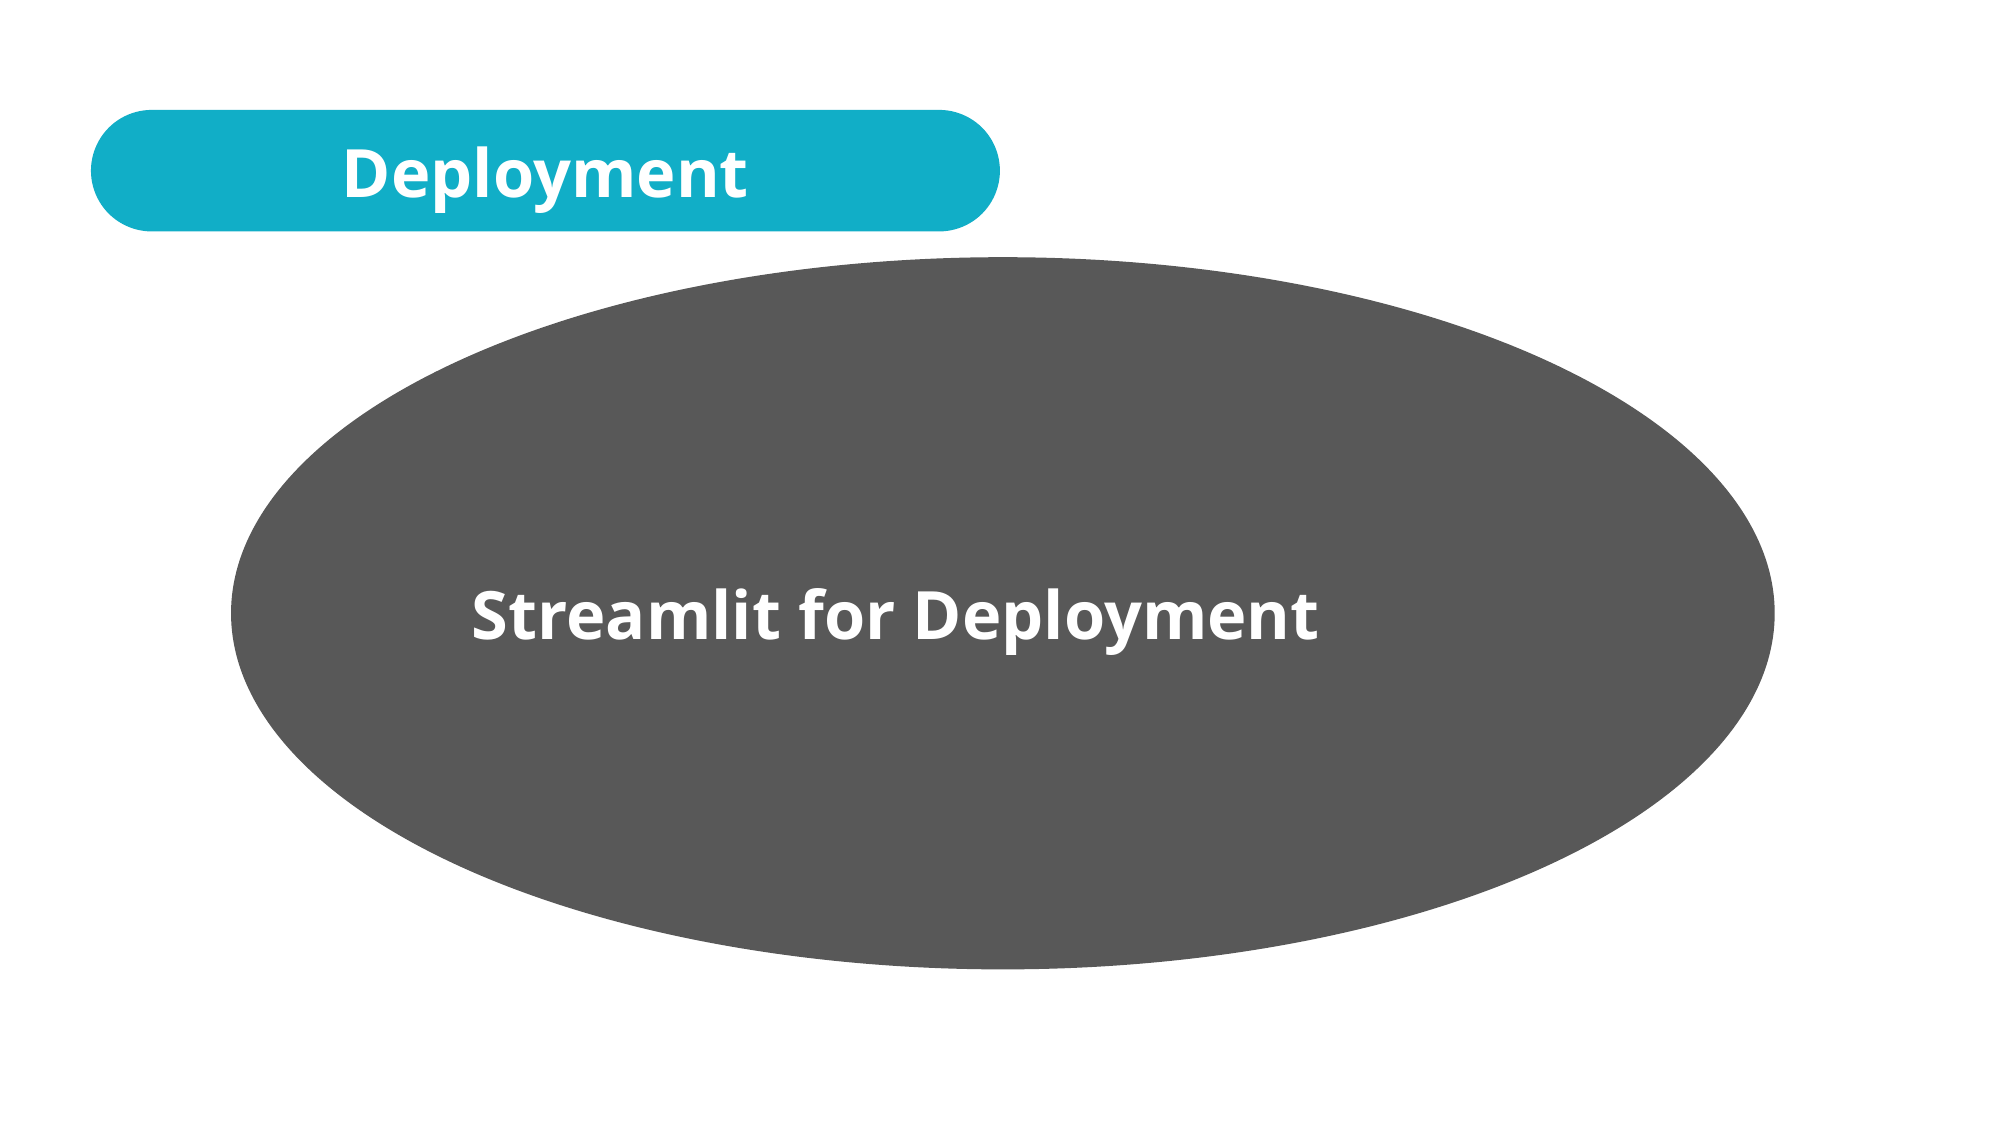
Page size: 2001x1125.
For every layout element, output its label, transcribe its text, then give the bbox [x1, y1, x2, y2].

text_box Streamlit for Deployment [229, 256, 1776, 971]
text_box Deployment [89, 108, 1001, 233]
